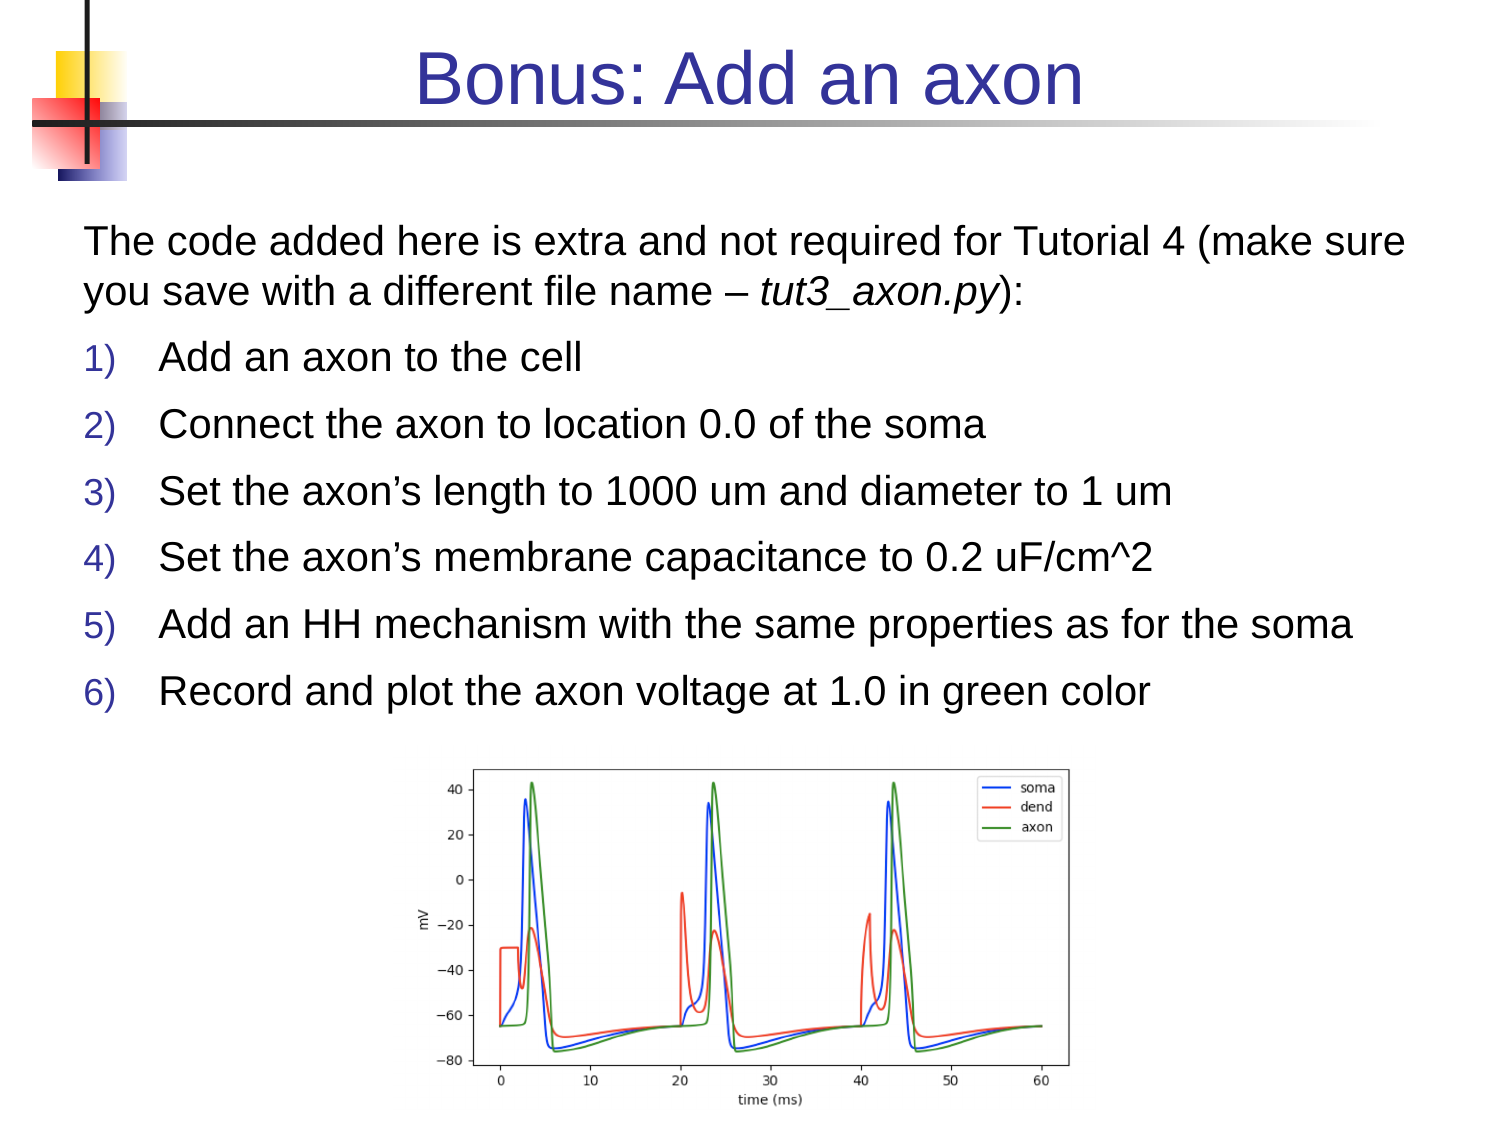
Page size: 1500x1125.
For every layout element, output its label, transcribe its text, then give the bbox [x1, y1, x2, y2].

picture [393, 745, 1096, 1110]
title Bonus: Add an axon [100, 0, 1400, 127]
list The code added here is extra and not required for Tutorial 4 (make sure you save with a different file name – tut3_axon.py): Add an axon to the cell Connect the axon to location 0.0 of the soma Set the axon’s length to 1000 um and diameter to 1 um Set the axon’s membrane capacitance to 0.2 uF/cm^2 Add an HH mechanism with the same properties as for the soma Record and plot the axon voltage at 1.0 in green color [68, 205, 1488, 284]
